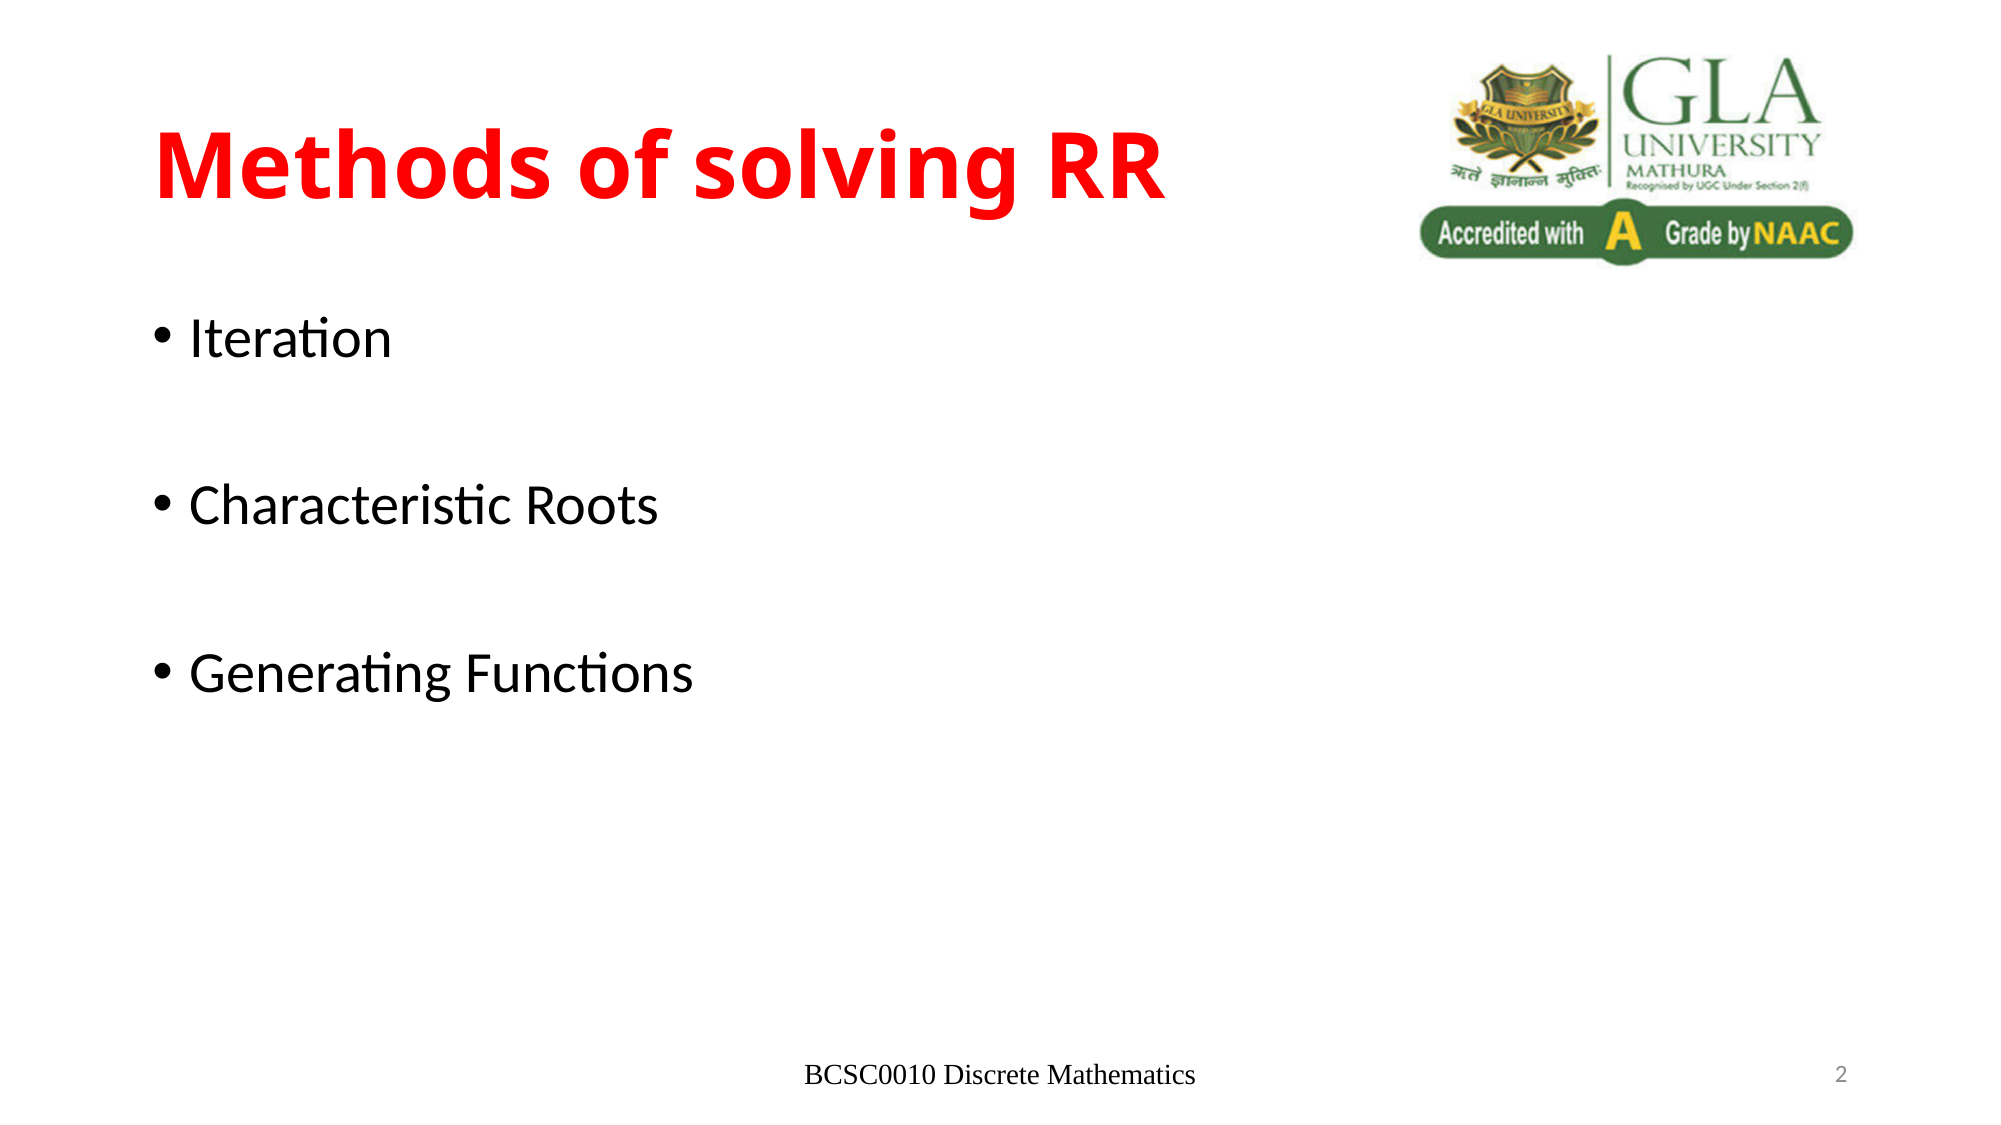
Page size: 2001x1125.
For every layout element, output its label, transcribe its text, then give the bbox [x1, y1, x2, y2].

list Iteration Characteristic Roots Generating Functions [137, 299, 1863, 1014]
title Methods of solving RR [137, 59, 1863, 278]
picture [1412, 54, 1863, 59]
footer BCSC0010 Discrete Mathematics [662, 1042, 1338, 1103]
slide_number 2 [1412, 1042, 1863, 1103]
